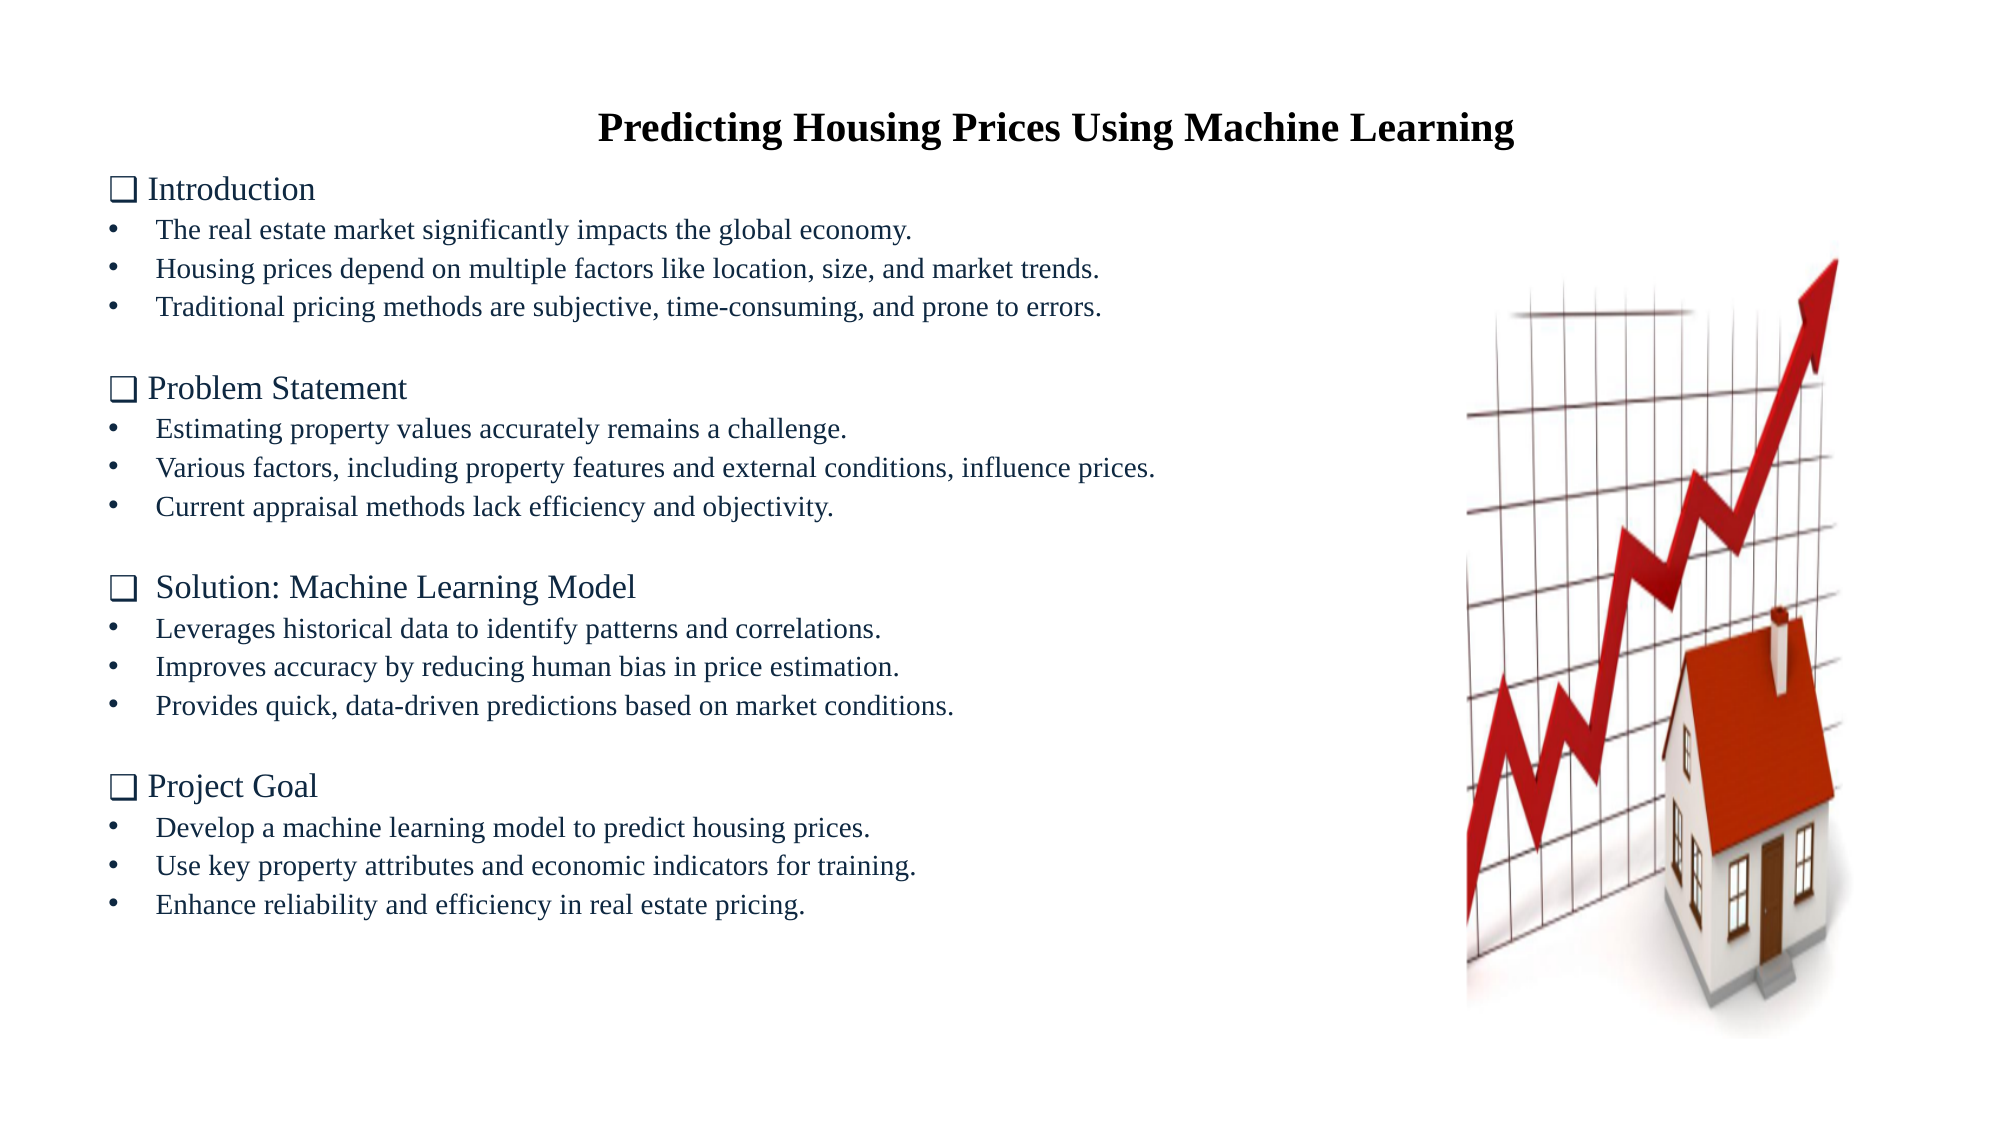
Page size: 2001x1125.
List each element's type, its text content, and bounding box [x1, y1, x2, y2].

subtitle Predicting Housing Prices Using Machine Learning [232, 61, 1881, 159]
text_box Introduction The real estate market significantly impacts the global economy. Housing prices depend on multiple factors like location, size, and market trends. Traditional pricing methods are subjective, time-consuming, and prone to errors. Problem Statement Estimating property values accurately remains a challenge. Various factors, including property features and external conditions, influence prices. Current appraisal methods lack efficiency and objectivity. Solution: Machine Learning Model Leverages historical data to identify patterns and correlations. Improves accuracy by reducing human bias in price estimation. Provides quick, data-driven predictions based on market conditions. Project Goal Develop a machine learning model to predict housing prices. Use key property attributes and economic indicators for training. Enhance reliability and efficiency in real estate pricing. [93, 153, 1608, 928]
picture [1354, 240, 1980, 1064]
